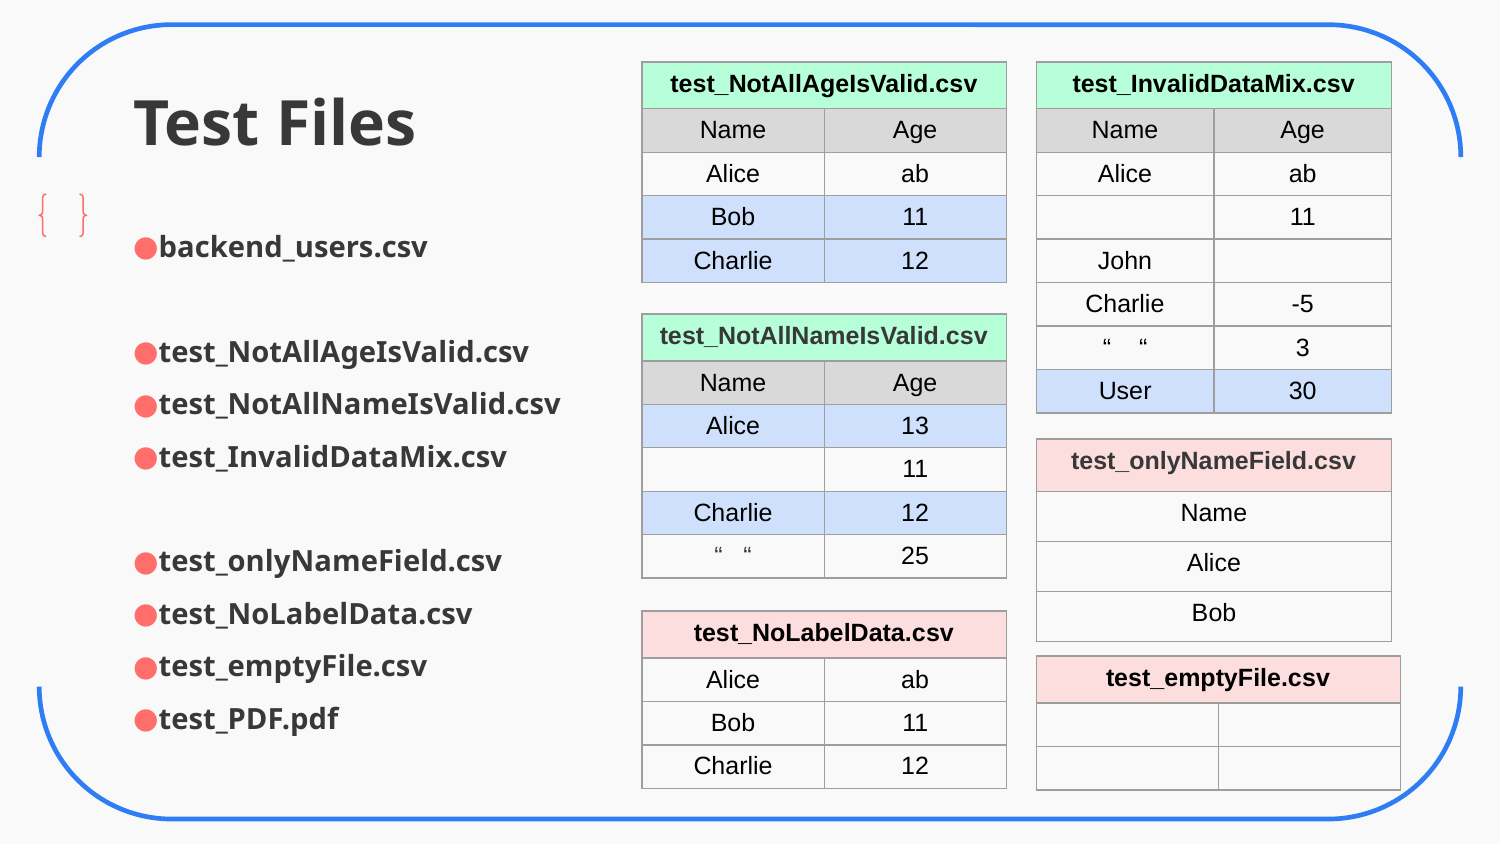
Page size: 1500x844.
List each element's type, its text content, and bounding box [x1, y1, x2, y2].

table_cell 11 [825, 702, 1006, 744]
subtitle backend_users.csv test_NotAllAgeIsValid.csv test_NotAllNameIsValid.csv test_InvalidDataMix.csv test_onlyNameField.csv test_NoLabelData.csv test_emptyFile.csv test_PDF.pdf [118, 195, 613, 771]
table_cell “ “ [643, 535, 824, 577]
text_box [545, 629, 1021, 812]
table_cell Charlie [1037, 283, 1213, 325]
table_cell 12 [825, 492, 1006, 534]
table_header test_InvalidDataMix.csv [1037, 63, 1391, 108]
table_cell Alice [1037, 153, 1213, 195]
table_cell 3 [1215, 327, 1391, 369]
table_cell ab [825, 659, 1006, 701]
table_cell Alice [643, 153, 824, 195]
table_header test_NoLabelData.csv [643, 612, 1006, 657]
table_cell John [1037, 240, 1213, 282]
table_cell Alice [643, 405, 824, 447]
table_cell 12 [825, 240, 1006, 282]
table_cell Alice [1037, 542, 1391, 591]
title Test Files [118, 68, 471, 162]
table_header test_NotAllAgeIsValid.csv [643, 63, 1006, 108]
table_cell Age [1215, 109, 1391, 152]
table_cell -5 [1215, 283, 1391, 325]
table_cell [1037, 704, 1218, 746]
table_cell Charlie [643, 492, 824, 534]
table_cell 11 [1215, 196, 1391, 238]
table_cell Bob [643, 702, 824, 744]
table_header test_NotAllNameIsValid.csv [643, 315, 1006, 360]
table_cell Name [643, 109, 824, 152]
table_header test_emptyFile.csv [1037, 657, 1400, 702]
table_cell [1037, 747, 1218, 789]
table_cell [1219, 747, 1400, 789]
table_cell 12 [825, 746, 1006, 788]
table_cell User [1037, 370, 1213, 412]
table_cell Age [825, 109, 1006, 152]
table_cell 25 [825, 535, 1006, 577]
table_cell 11 [825, 196, 1006, 238]
table_cell 11 [825, 448, 1006, 491]
table_cell Name [1037, 492, 1391, 541]
table_cell 30 [1215, 370, 1391, 412]
table_cell “ “ [1037, 327, 1213, 369]
table_cell Alice [643, 659, 824, 701]
table_cell Bob [643, 196, 824, 238]
table_cell Age [825, 362, 1006, 404]
table_cell Charlie [643, 746, 824, 788]
table_cell [1215, 240, 1391, 282]
table_cell Charlie [643, 240, 824, 282]
table_cell ab [1215, 153, 1391, 195]
table_cell [1219, 704, 1400, 746]
table_cell 13 [825, 405, 1006, 447]
table_cell [643, 448, 824, 491]
table_cell Name [1037, 109, 1213, 152]
table_header test_onlyNameField.csv [1037, 440, 1391, 491]
table_cell Bob [1037, 592, 1391, 641]
table_cell Name [643, 362, 824, 404]
table_cell [1037, 196, 1213, 238]
table_cell ab [825, 153, 1006, 195]
